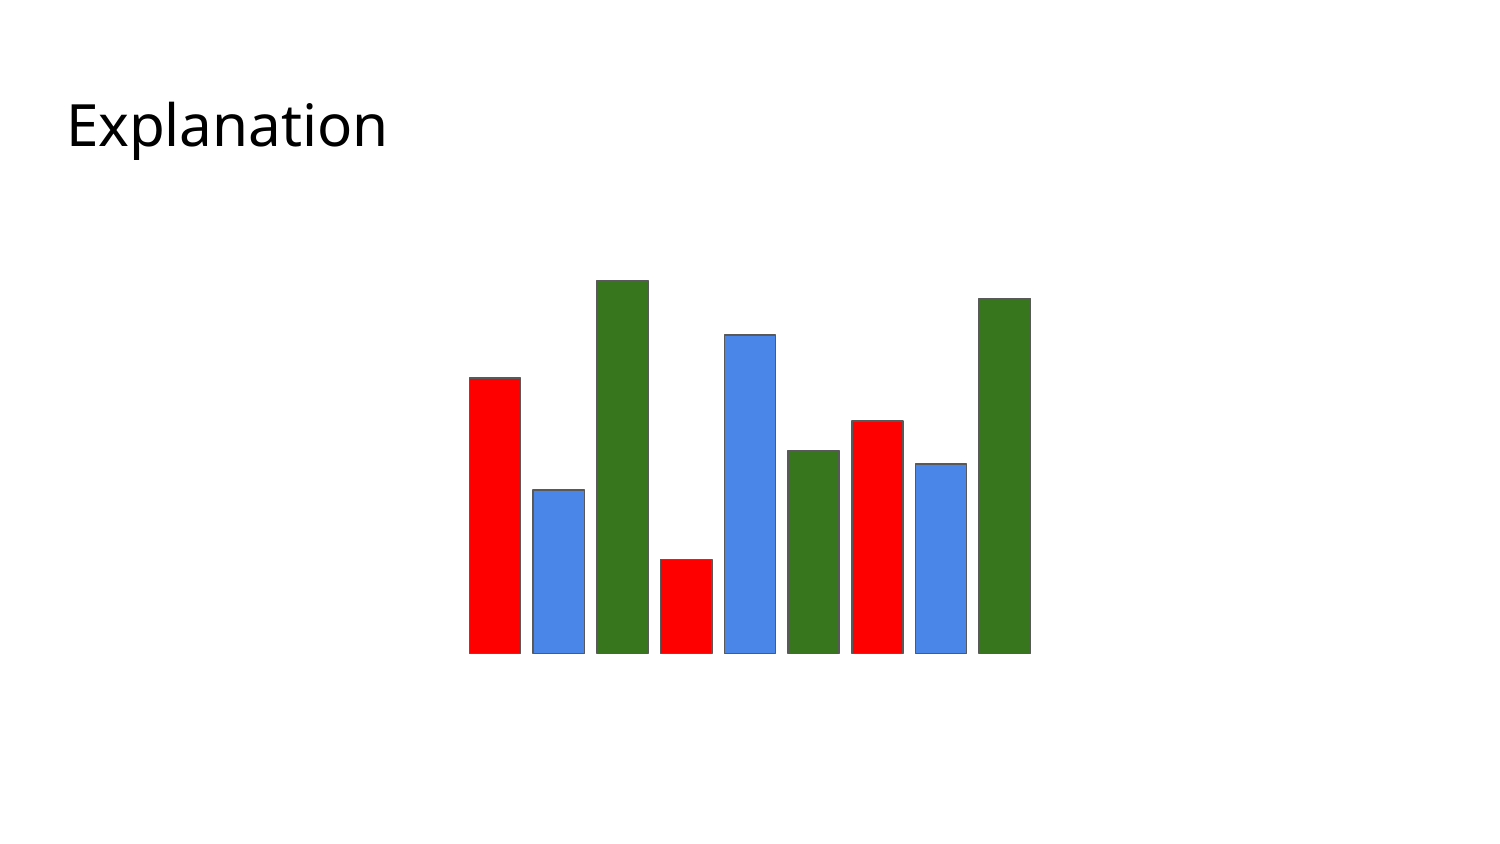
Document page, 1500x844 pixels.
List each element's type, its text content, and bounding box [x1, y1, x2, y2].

text_box [724, 334, 776, 654]
text_box [979, 298, 1031, 654]
text_box [851, 421, 904, 654]
text_box [788, 450, 840, 654]
text_box [596, 280, 649, 654]
text_box [533, 490, 585, 654]
text_box [915, 464, 967, 654]
text_box [469, 377, 521, 654]
title Explanation [51, 72, 1449, 167]
text_box [660, 559, 712, 654]
